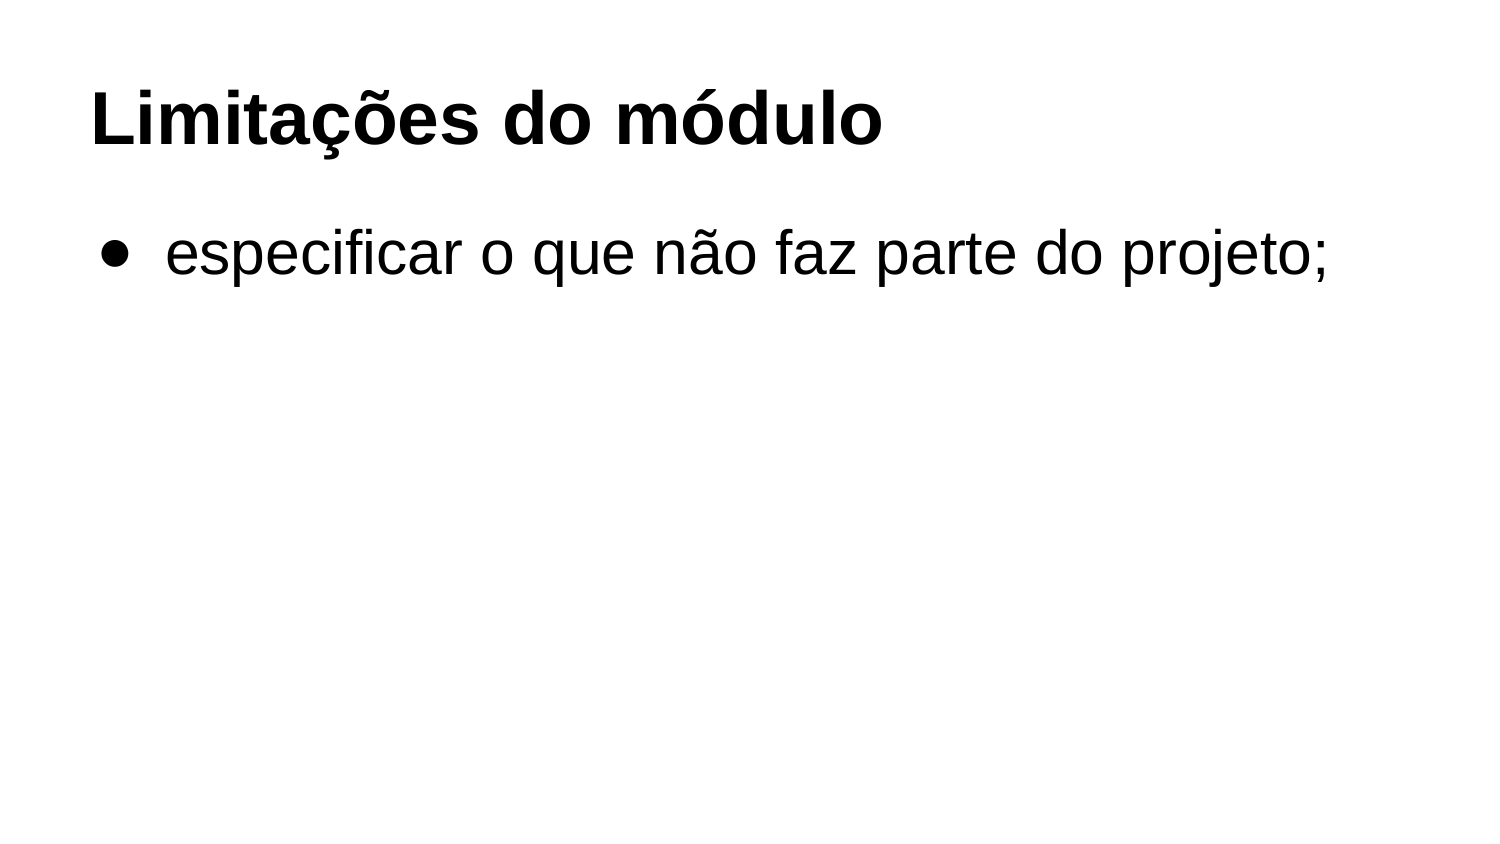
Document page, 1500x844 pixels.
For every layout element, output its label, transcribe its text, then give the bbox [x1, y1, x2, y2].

title Limitações do módulo [75, 33, 1425, 175]
list especificar o que não faz parte do projeto; [75, 196, 1425, 808]
